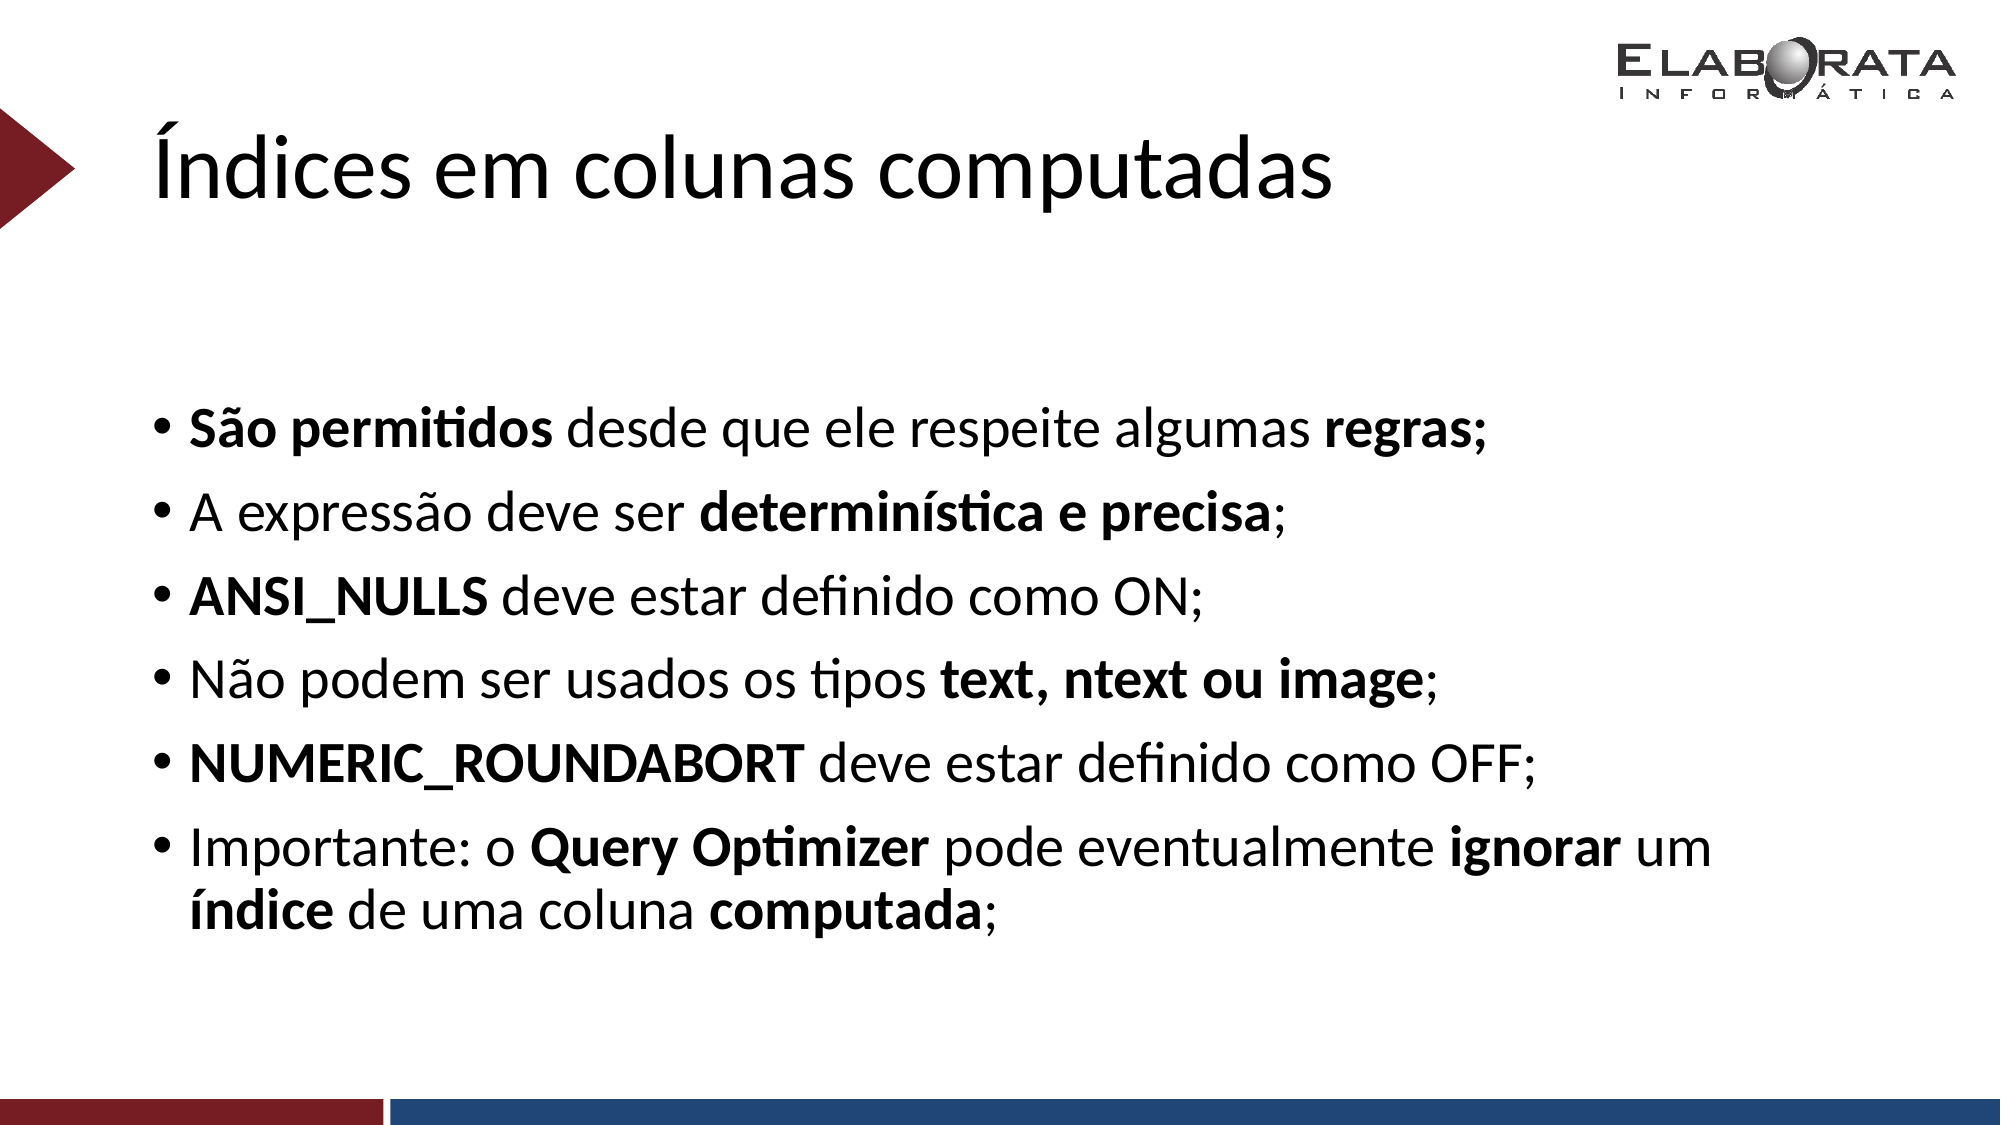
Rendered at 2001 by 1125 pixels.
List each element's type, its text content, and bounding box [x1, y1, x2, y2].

picture [1618, 37, 1956, 99]
text_box São permitidos desde que ele respeite algumas regras; A expressão deve ser determinística e precisa; ANSI_NULLS deve estar definido como ON; Não podem ser usados os tipos text, ntext ou image; NUMERIC_ROUNDABORT deve estar definido como OFF; Importante: o Query Optimizer pode eventualmente ignorar um índice de uma coluna computada; [137, 299, 1863, 1014]
title Índices em colunas computadas [137, 59, 1863, 278]
